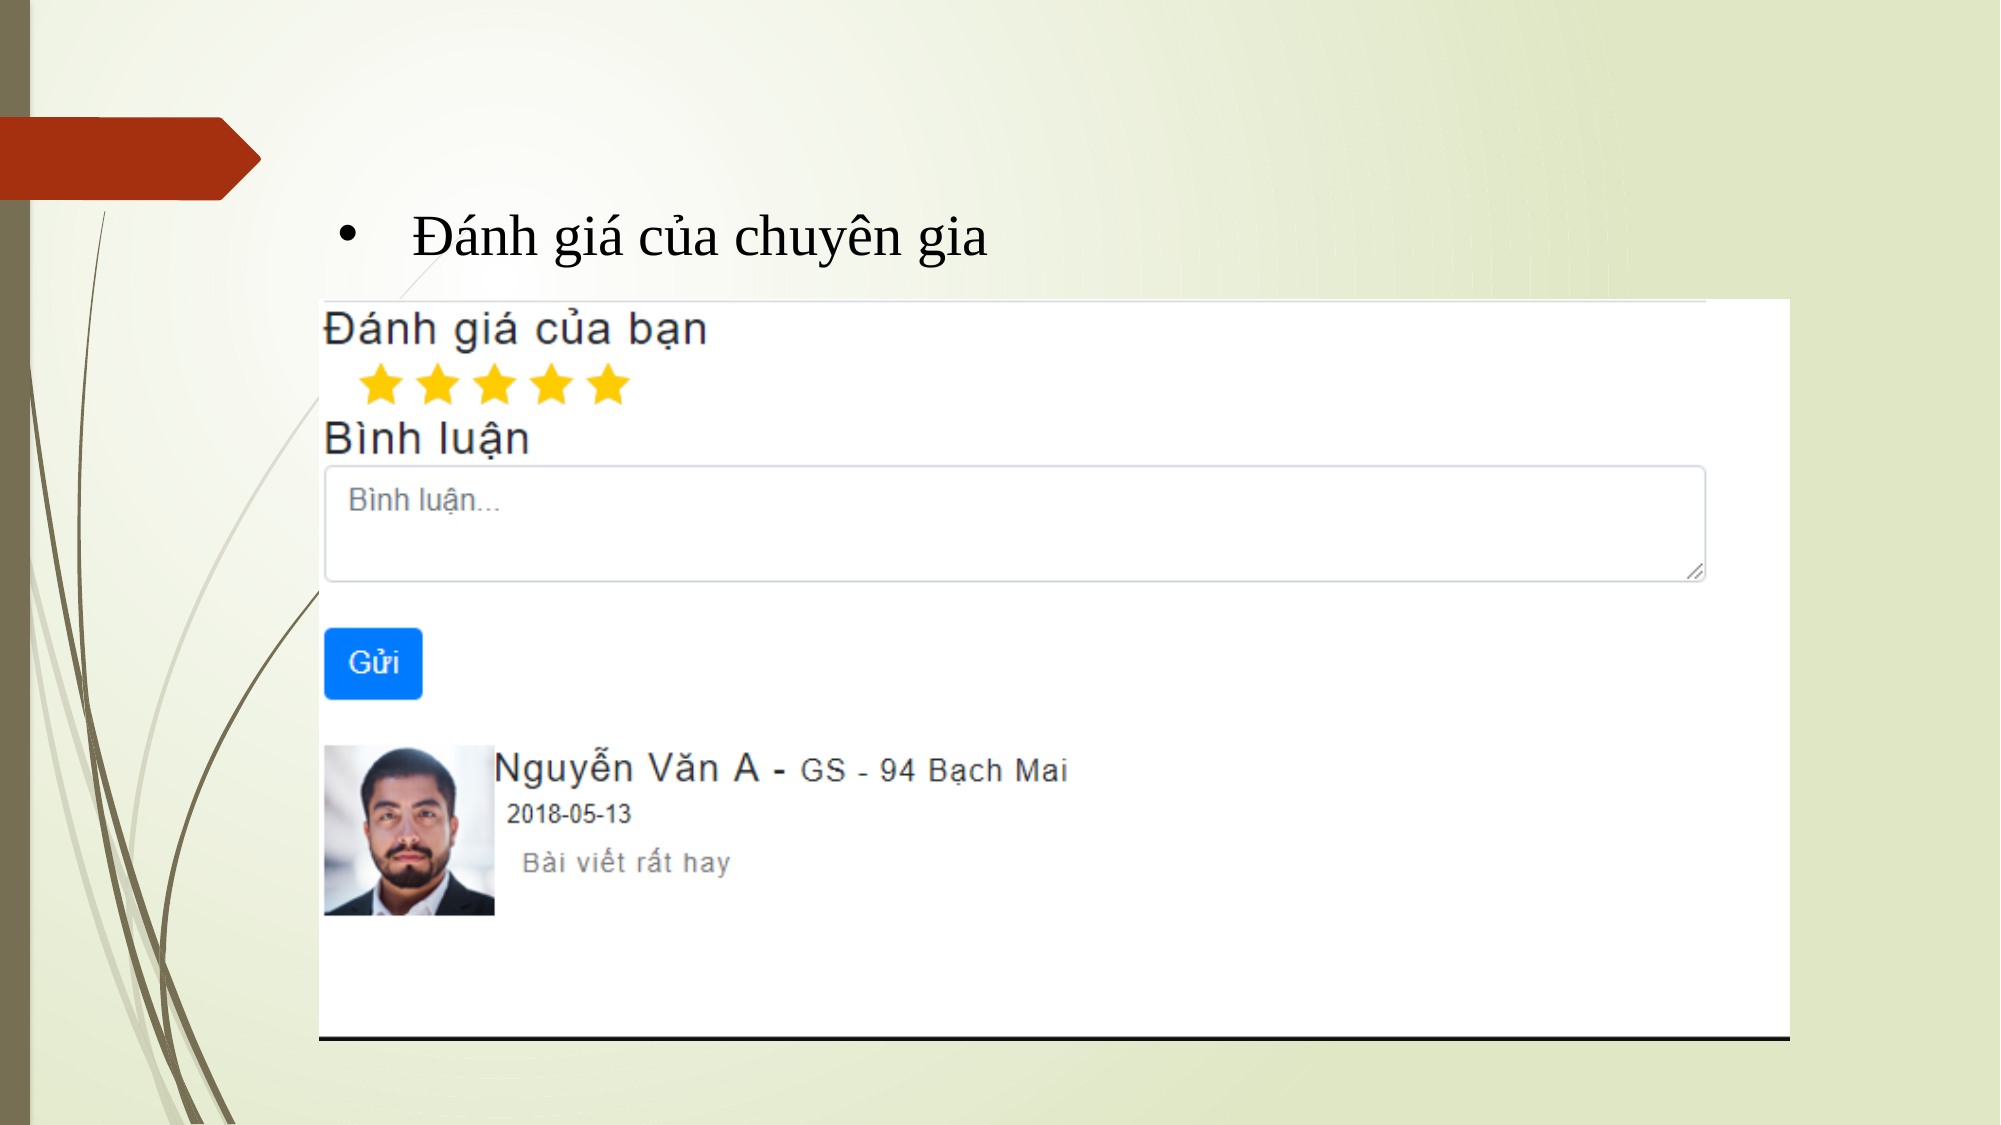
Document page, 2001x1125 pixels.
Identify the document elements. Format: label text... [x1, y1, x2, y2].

picture [319, 298, 1790, 1041]
text_box Đánh giá của chuyên gia [322, 189, 1004, 275]
